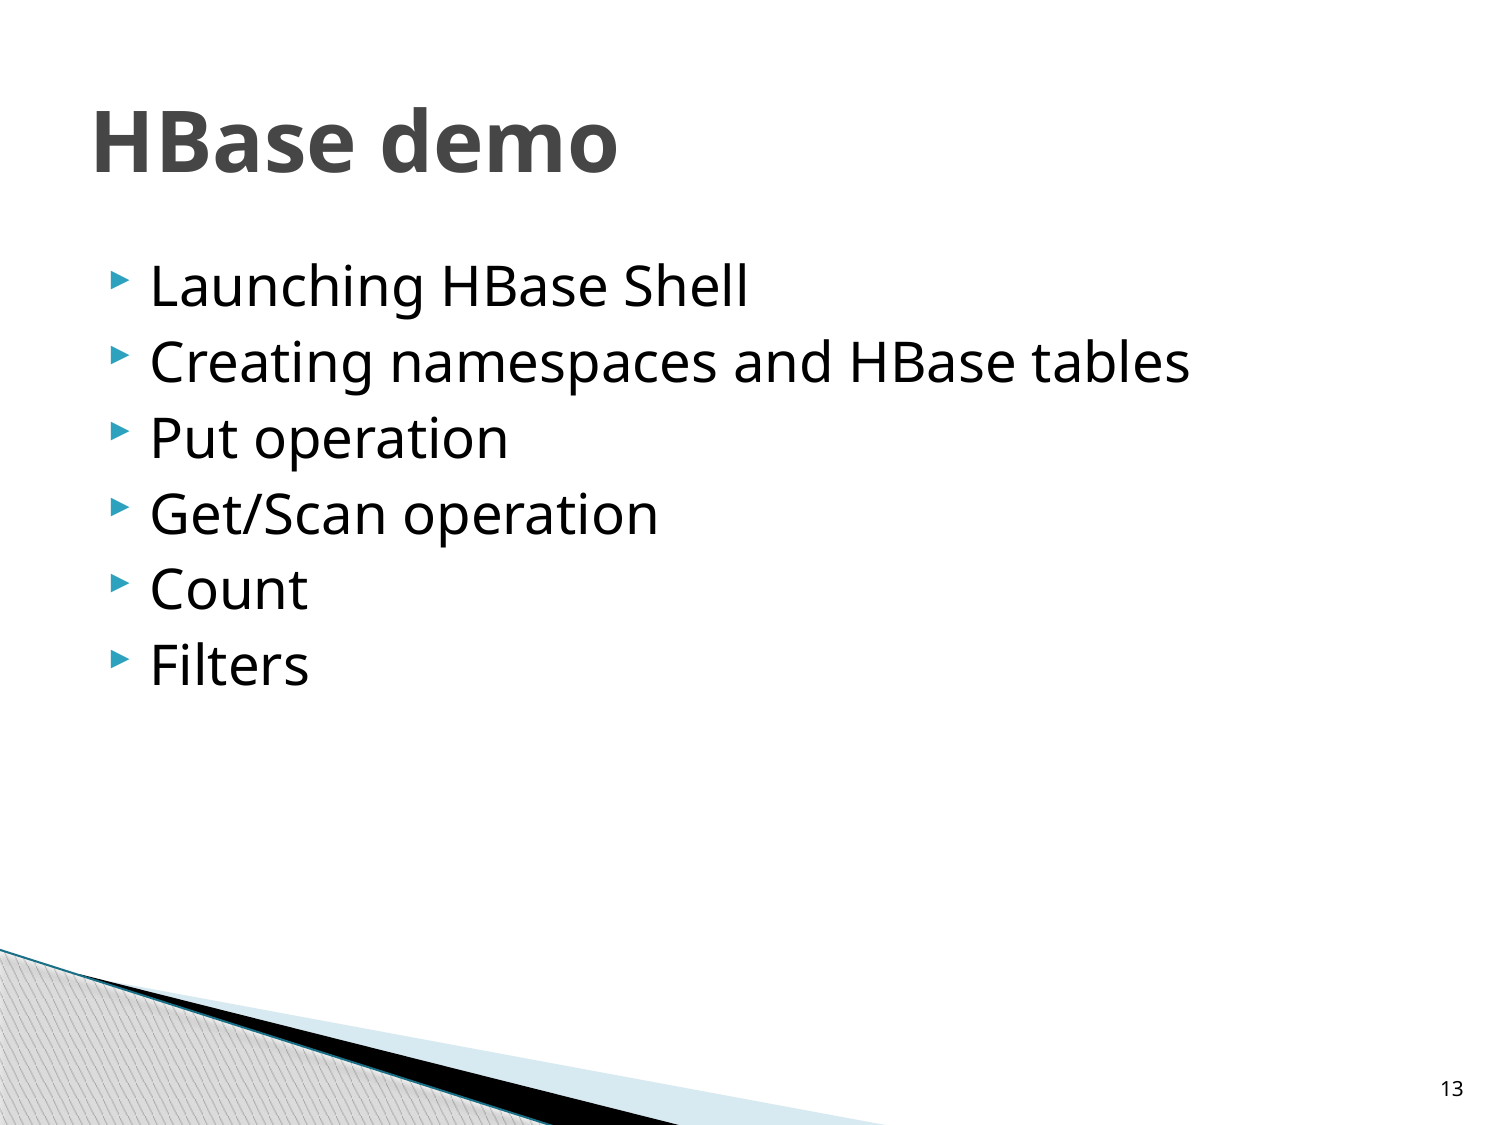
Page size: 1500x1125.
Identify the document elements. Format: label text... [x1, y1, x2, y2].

slide_number 13 [1418, 1051, 1479, 1112]
title HBase demo [75, 45, 1425, 233]
list Launching HBase Shell Creating namespaces and HBase tables Put operation Get/Scan operation Count Filters [75, 243, 1425, 986]
